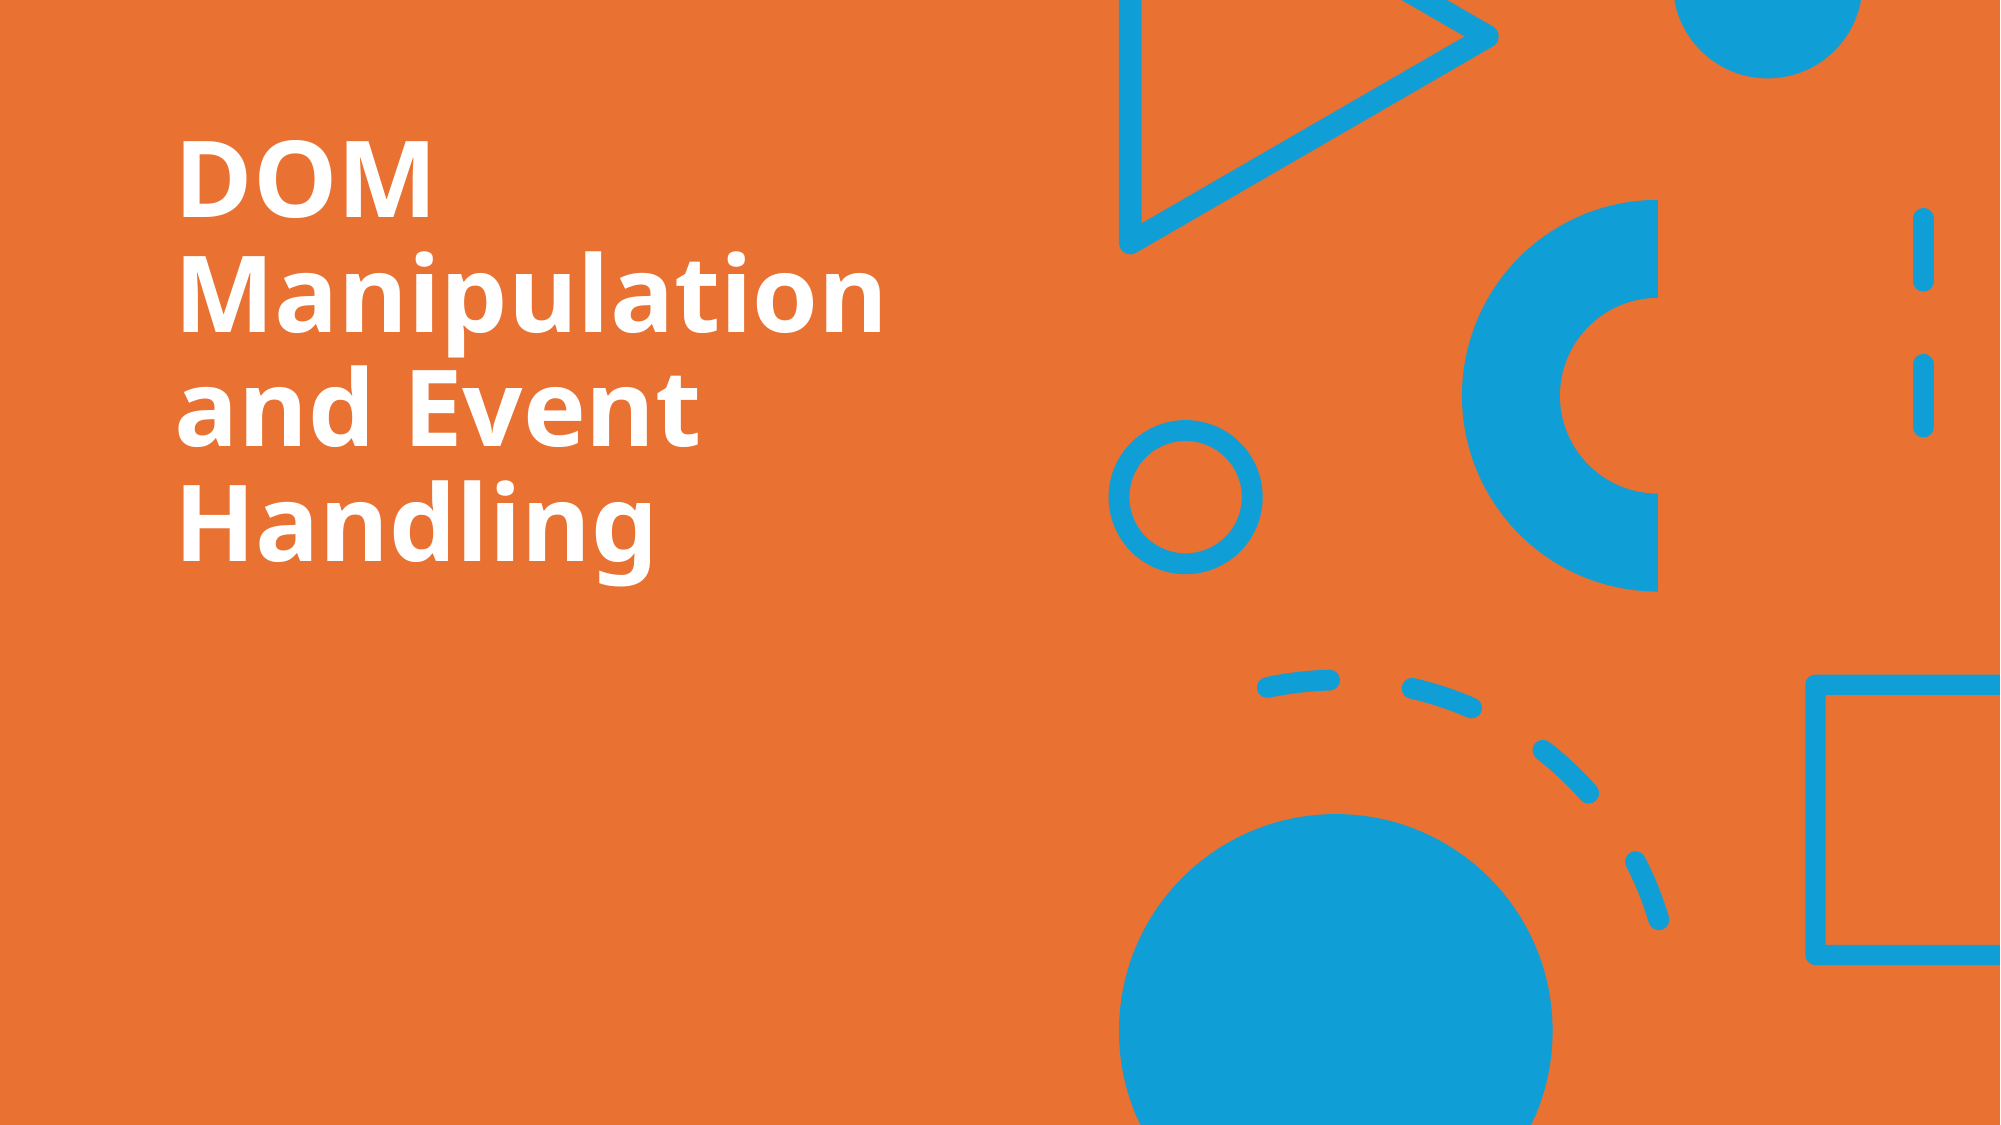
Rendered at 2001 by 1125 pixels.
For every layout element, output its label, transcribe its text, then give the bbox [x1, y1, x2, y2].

text_box [1805, 674, 2000, 966]
text_box [1117, 428, 1254, 566]
text_box DOM Manipulation and Event Handling [159, 104, 1009, 592]
text_box [1118, 0, 1499, 255]
text_box [1460, 198, 1660, 594]
text_box [1117, 812, 1555, 1125]
text_box [1266, 678, 1667, 971]
text_box [1673, 0, 1863, 80]
text_box [0, 0, 2000, 1125]
